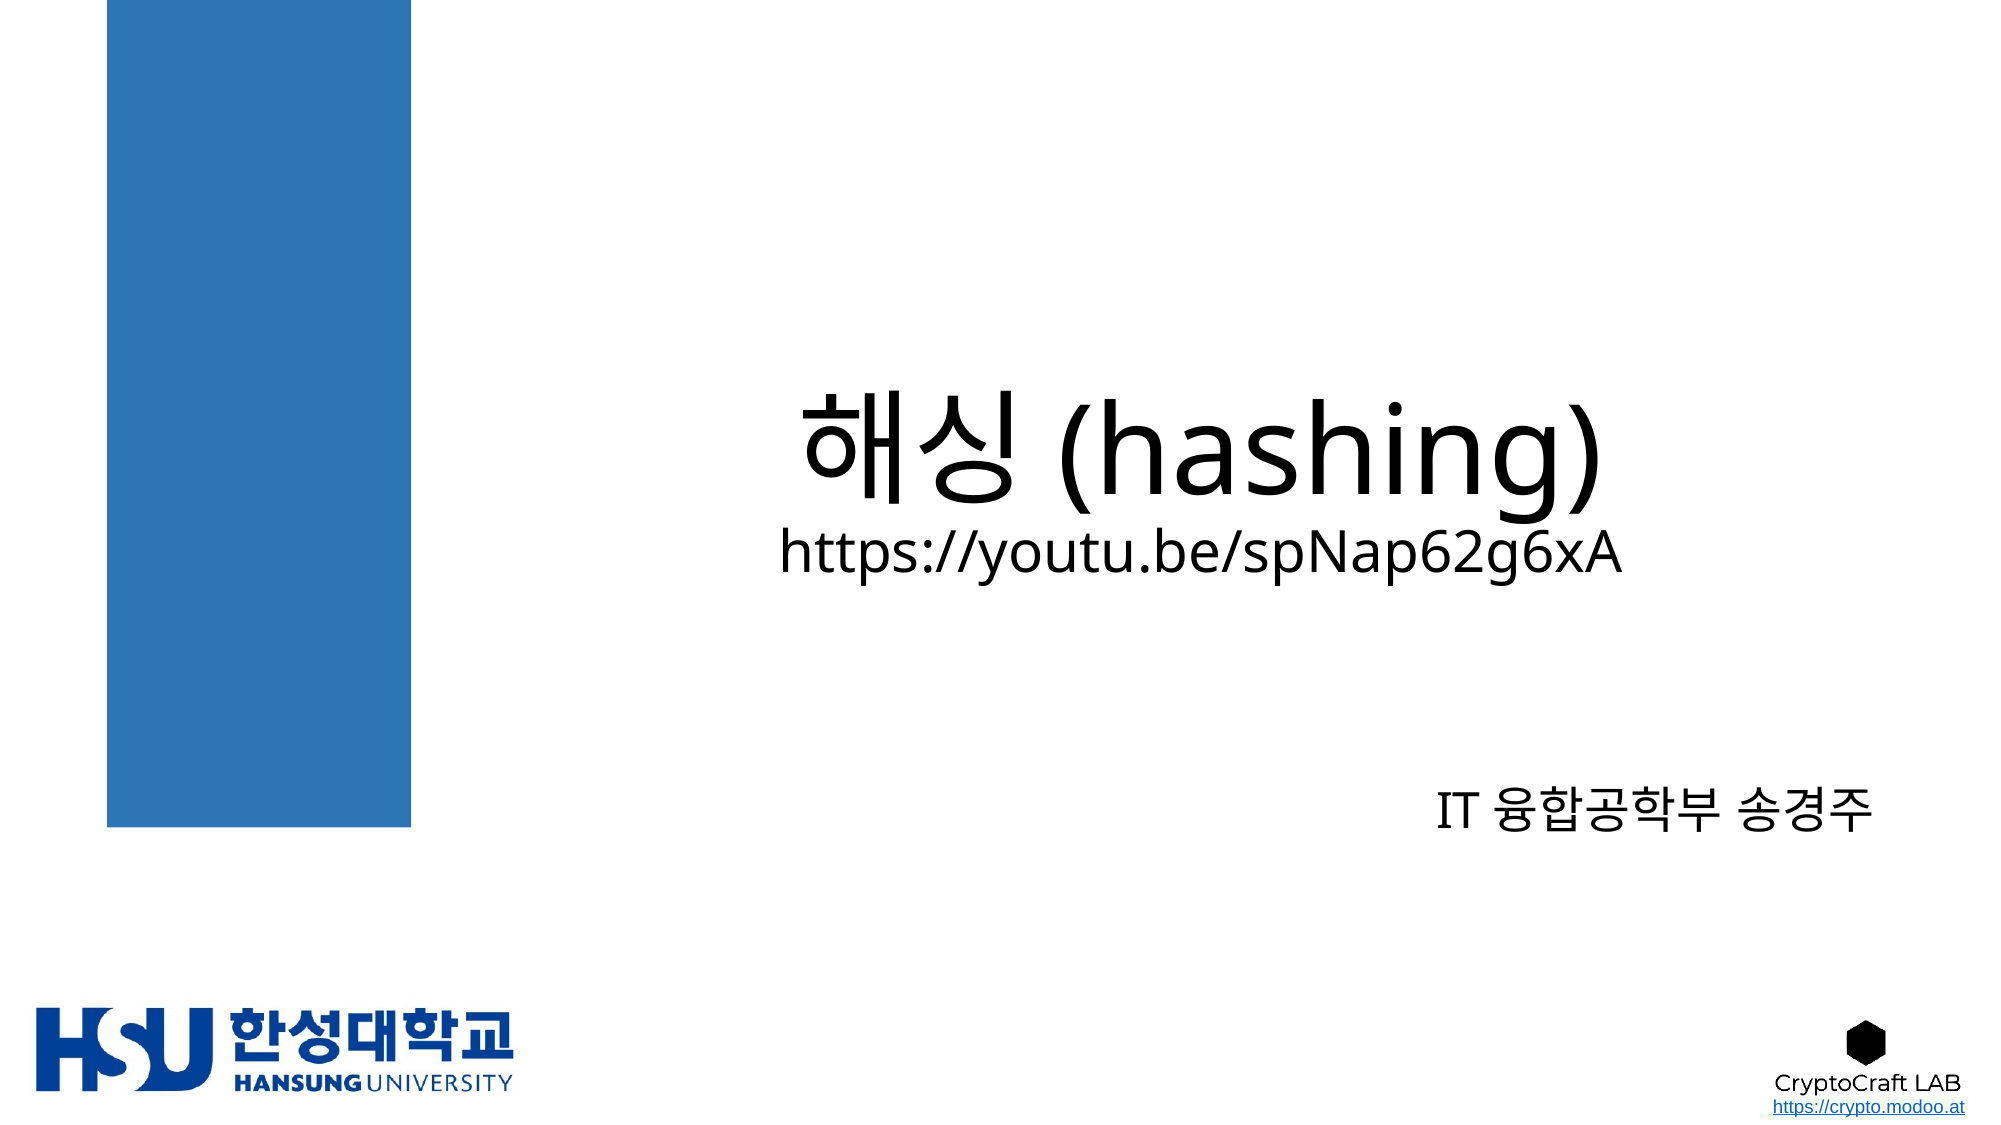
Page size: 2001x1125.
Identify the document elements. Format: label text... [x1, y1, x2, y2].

subtitle IT융합공학부 송경주 [511, 622, 1890, 895]
picture [1760, 1005, 1976, 1111]
picture [27, 997, 524, 1103]
title 해싱(hashing) https://youtu.be/spNap62g6xA [511, 200, 1890, 593]
